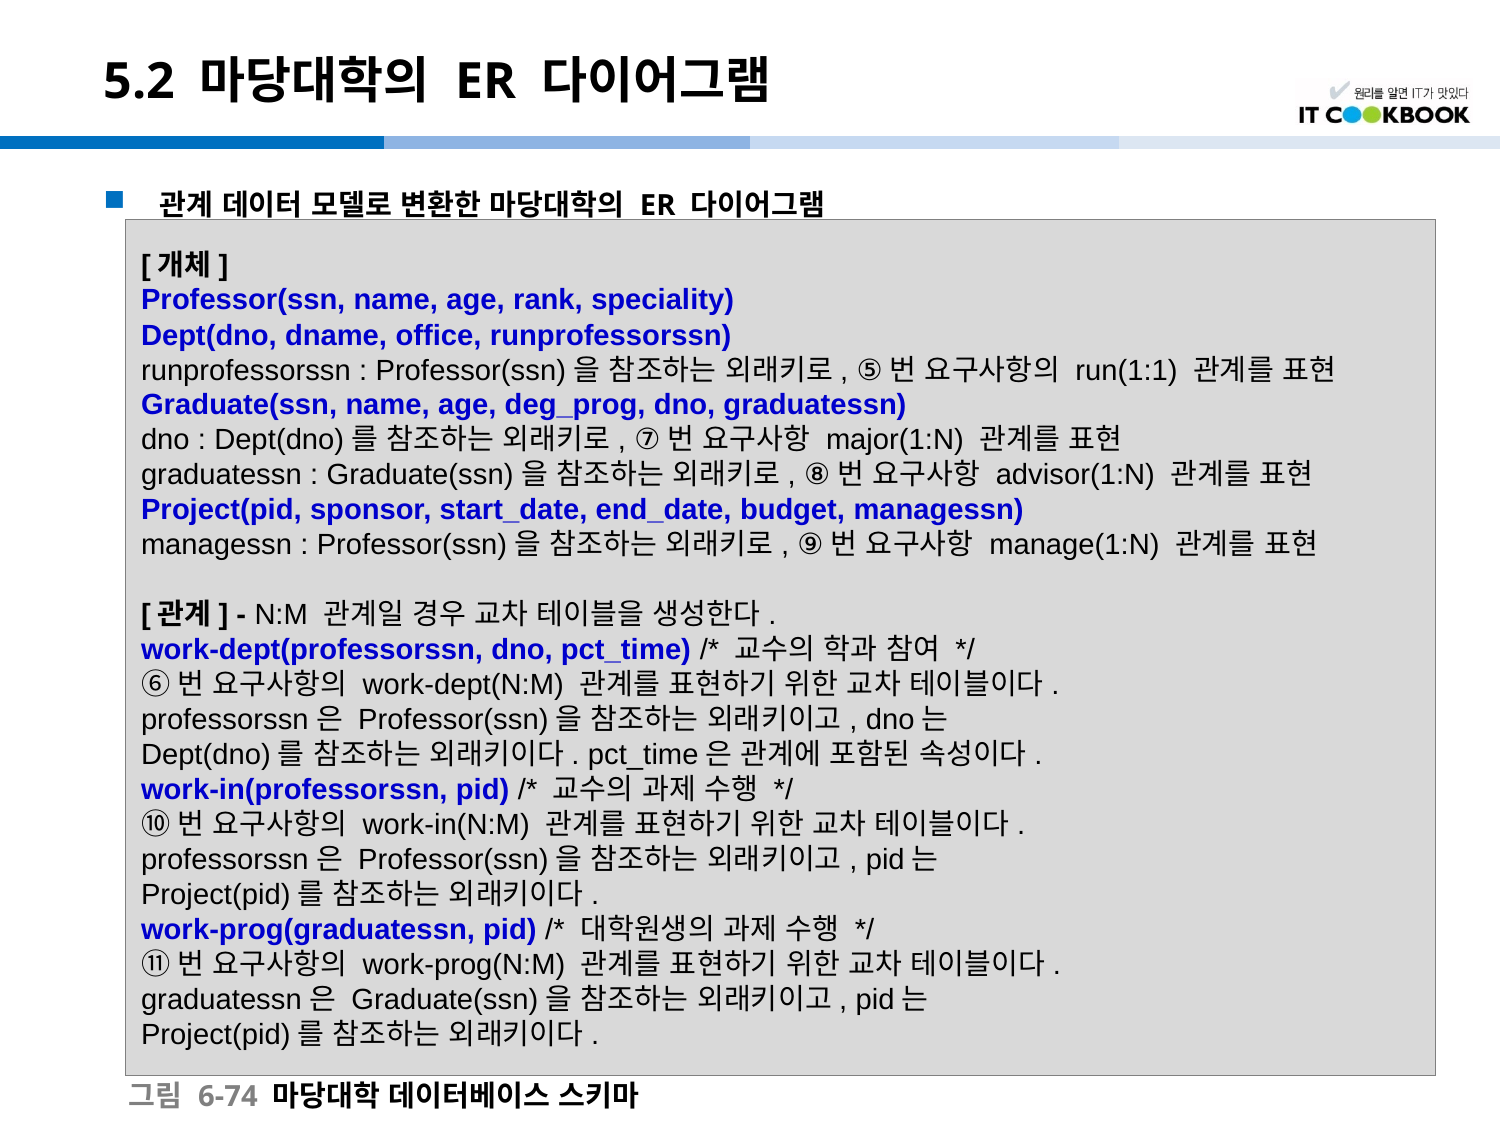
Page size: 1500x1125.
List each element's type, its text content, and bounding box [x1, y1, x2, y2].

picture [1295, 78, 1473, 125]
text_box [개체] Professor(ssn, name, age, rank, speciality) Dept(dno, dname, office, runprofessorssn) runprofessorssn : Professor(ssn)을 참조하는 외래키로, ⑤번 요구사항의 run(1:1) 관계를 표현 Graduate(ssn, name, age, deg_prog, dno, graduatessn) dno : Dept(dno)를 참조하는 외래키로, ⑦번 요구사항 major(1:N) 관계를 표현 graduatessn : Graduate(ssn)을 참조하는 외래키로, ⑧번 요구사항 advisor(1:N) 관계를 표현 Project(pid, sponsor, start_date, end_date, budget, managessn) managessn : Professor(ssn)을 참조하는 외래키로, ⑨번 요구사항 manage(1:N) 관계를 표현 [관계] - N:M 관계일 경우 교차 테이블을 생성한다. work-dept(professorssn, dno, pct_time) /* 교수의 학과 참여 */ ⑥번 요구사항의 work-dept(N:M) 관계를 표현하기 위한 교차 테이블이다. professorssn은 Professor(ssn)을 참조하는 외래키이고, dno는 Dept(dno)를 참조하는 외래키이다. pct_time은 관계에 포함된 속성이다. work-in(professorssn, pid) /* 교수의 과제 수행 */ ⑩번 요구사항의 work-in(N:M) 관계를 표현하기 위한 교차 테이블이다. professorssn은 Professor(ssn)을 참조하는 외래키이고, pid는 Project(pid)를 참조하는 외래키이다. work-prog(graduatessn, pid) /* 대학원생의 과제 수행 */ ⑪번 요구사항의 work-prog(N:M) 관계를 표현하기 위한 교차 테이블이다. graduatessn은 Graduate(ssn)을 참조하는 외래키이고, pid는 Project(pid)를 참조하는 외래키이다. [125, 219, 1436, 1076]
text_box 그림 6-74 마당대학 데이터베이스 스키마 [113, 1071, 422, 1119]
title 5.2 마당대학의 ER 다이어그램 [88, 32, 1330, 124]
list 관계 데이터 모델로 변환한 마당대학의 ER 다이어그램 [88, 160, 1412, 1077]
